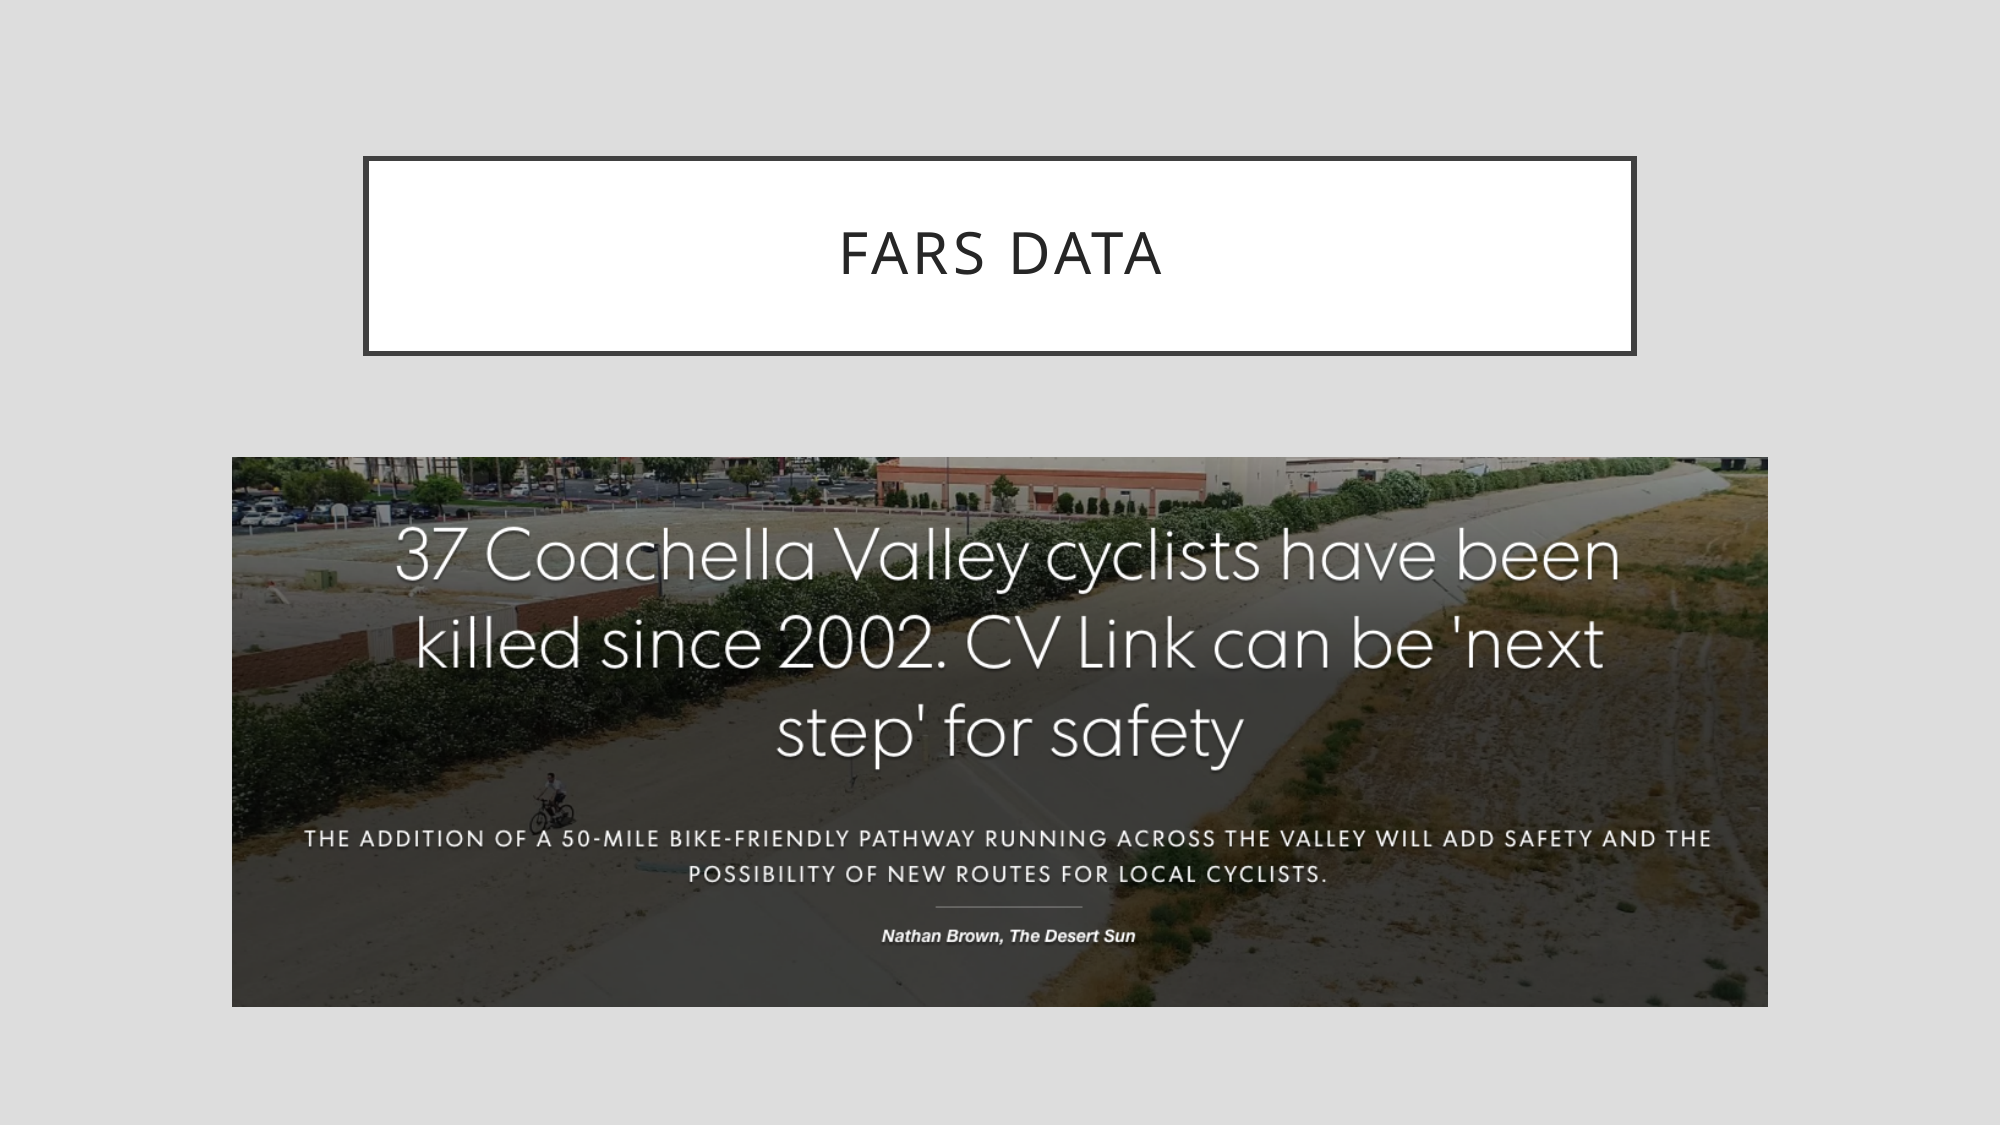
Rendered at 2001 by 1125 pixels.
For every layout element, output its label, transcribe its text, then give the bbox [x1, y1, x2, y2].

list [232, 457, 1768, 1008]
title Fars data [363, 156, 1637, 356]
